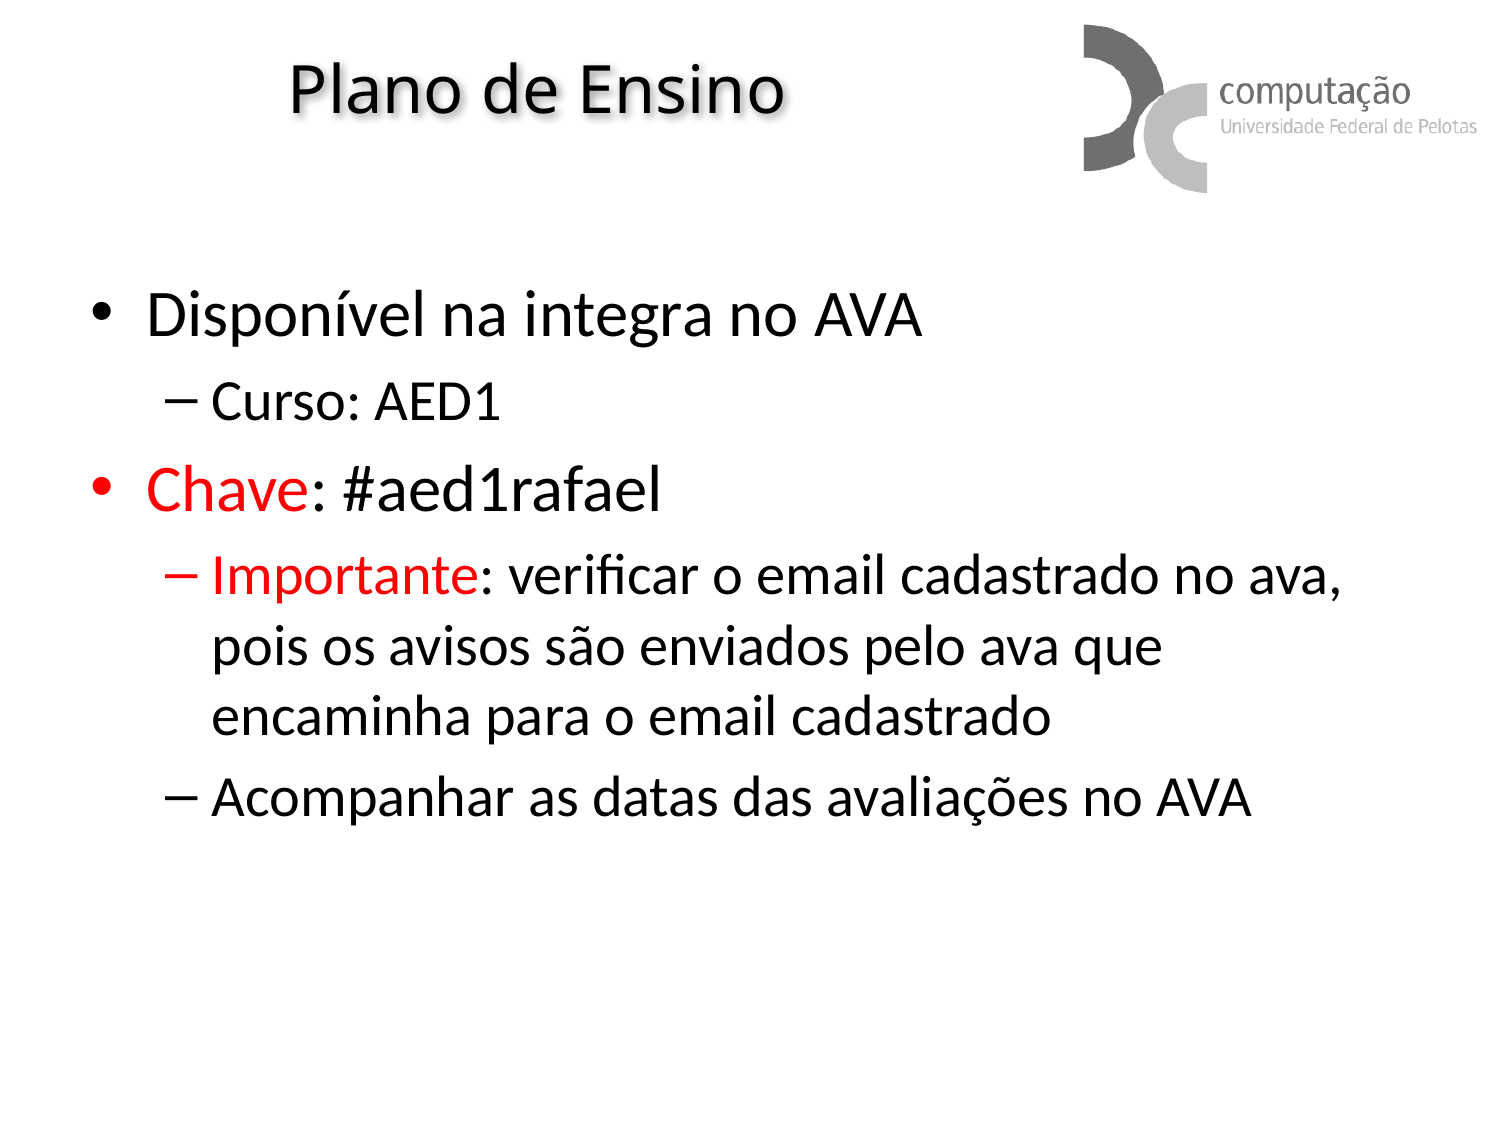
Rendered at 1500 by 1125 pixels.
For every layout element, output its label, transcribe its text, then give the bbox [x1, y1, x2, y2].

list Disponível na integra no AVA Curso: AED1 Chave: #aed1rafael Importante: verificar o email cadastrado no ava, pois os avisos são enviados pelo ava que encaminha para o email cadastrado Acompanhar as datas das avaliações no AVA [75, 262, 1425, 1005]
title Plano de Ensino [0, 23, 1075, 149]
picture [1077, 20, 1480, 197]
